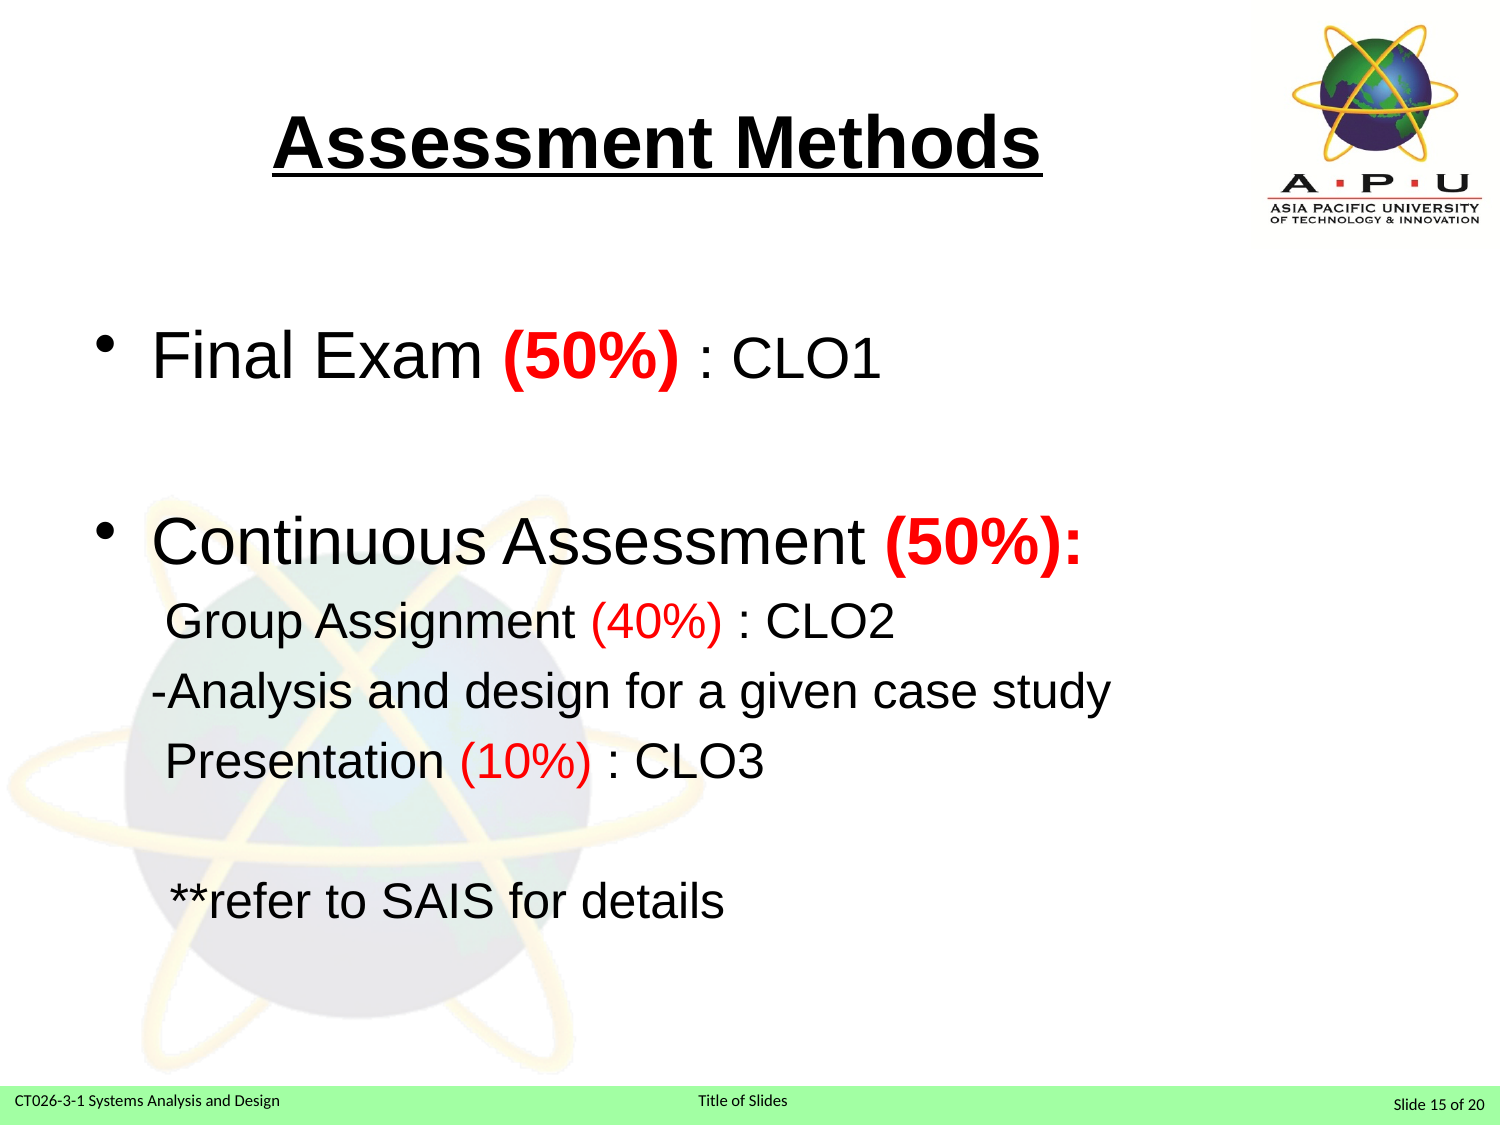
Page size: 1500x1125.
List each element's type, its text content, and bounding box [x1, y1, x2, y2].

list Final Exam (50%) : CLO1 Continuous Assessment (50%): Group Assignment (40%) : CLO2 -Analysis and design for a given case study Presentation (10%) : CLO3 **refer to SAIS for details [79, 304, 1430, 905]
picture [1251, 0, 1500, 249]
footer Slide 15 of 20 [1024, 1086, 1500, 1125]
title Assessment Methods [79, 45, 1235, 233]
